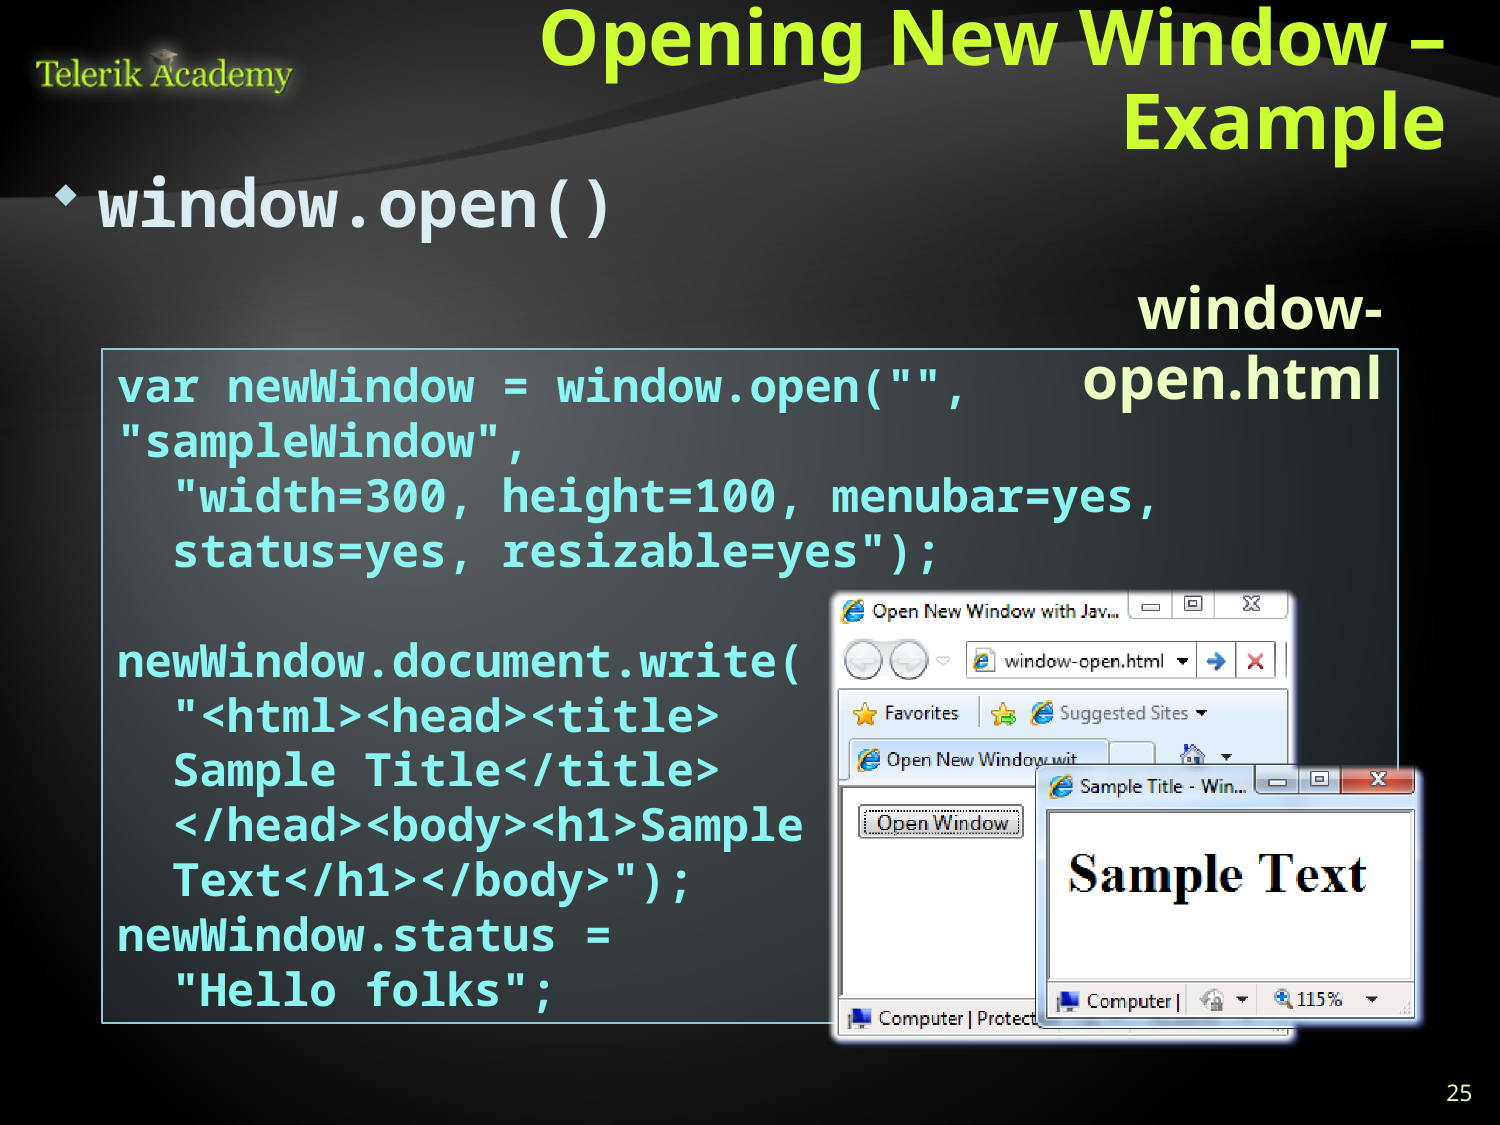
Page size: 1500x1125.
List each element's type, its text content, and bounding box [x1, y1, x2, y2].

slide_number 25 [1412, 1074, 1488, 1113]
title Opening New Window – Example [300, 12, 1463, 149]
text_box window-open.html [860, 264, 1398, 419]
text_box var newWindow = window.open("", "sampleWindow", "width=300, height=100, menubar=yes, status=yes, resizable=yes"); newWindow.document.write( "<html><head><title> Sample Title</title> </head><body><h1>Sample Text</h1></body>"); newWindow.status = "Hello folks"; [102, 348, 1398, 1024]
list window.open() [37, 149, 1463, 1100]
picture [0, 0, 1500, 1125]
